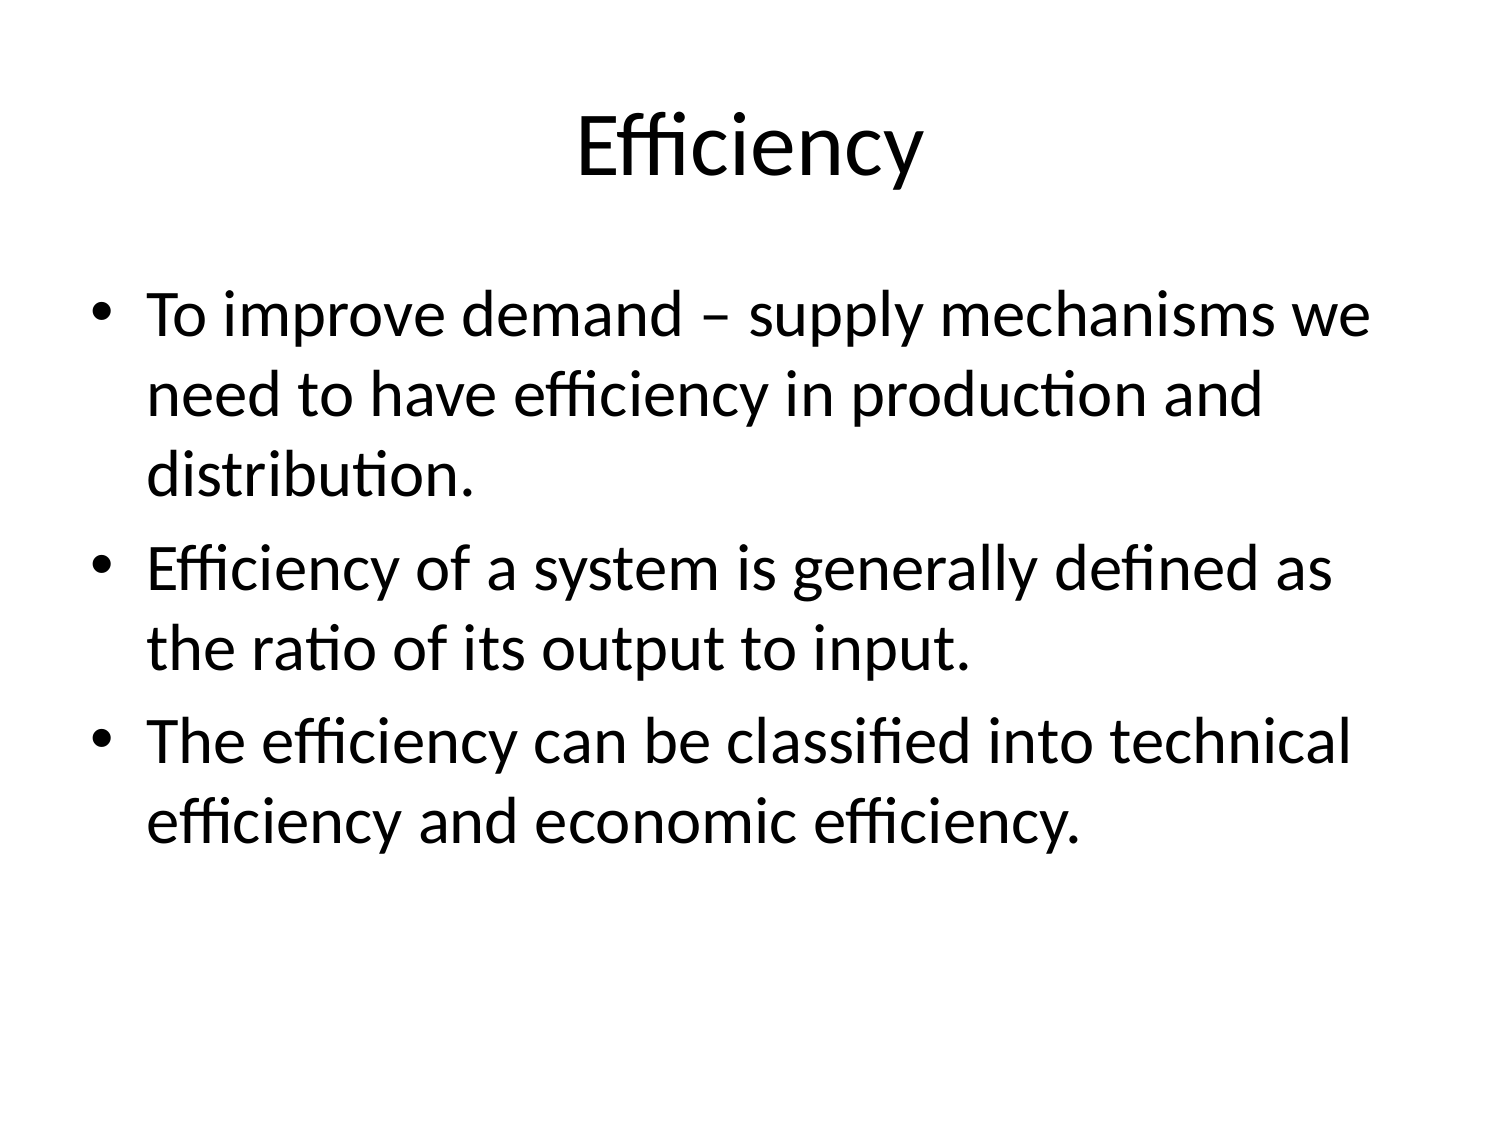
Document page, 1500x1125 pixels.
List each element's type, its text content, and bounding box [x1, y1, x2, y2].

title Efficiency [75, 45, 1425, 233]
list To improve demand – supply mechanisms we need to have efficiency in production and distribution. Efficiency of a system is generally defined as the ratio of its output to input. The efficiency can be classified into technical efficiency and economic efficiency. [75, 262, 1425, 1005]
